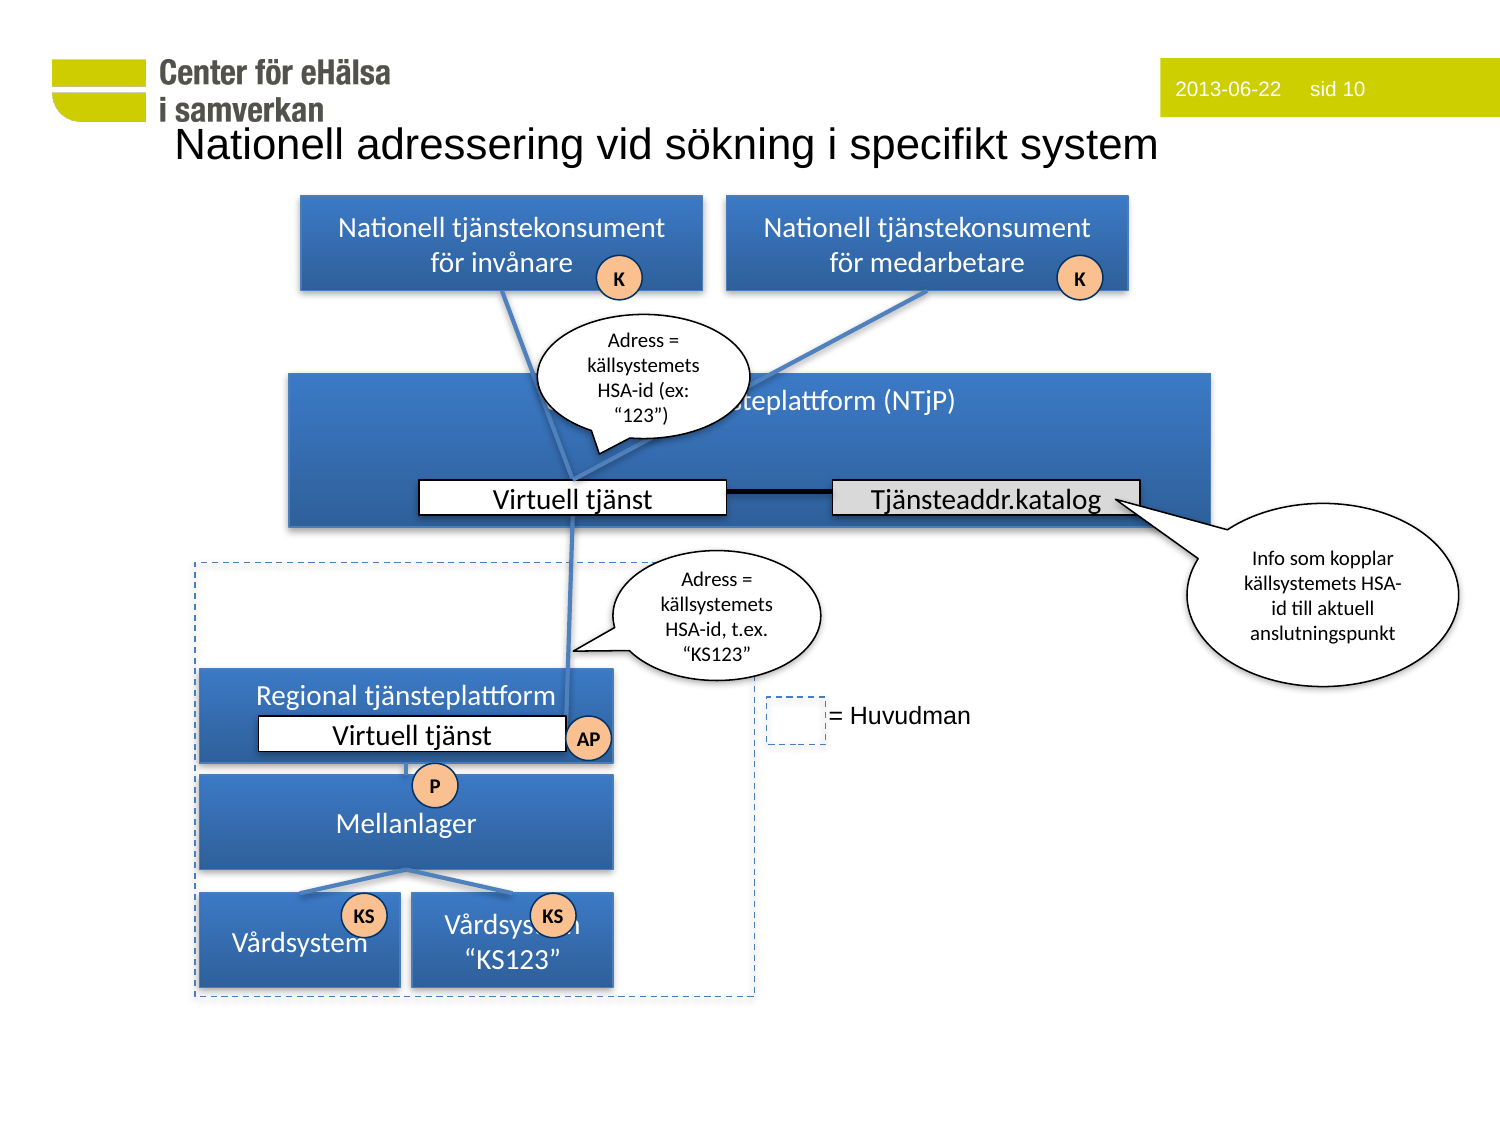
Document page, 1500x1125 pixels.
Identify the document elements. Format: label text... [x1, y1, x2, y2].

text_box Nationell tjänstekonsument för invånare [300, 195, 703, 291]
text_box K [596, 255, 643, 289]
picture [52, 59, 390, 122]
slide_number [1160, 58, 1500, 118]
text_box Gemensam tjänsteplattform (NTjP) [288, 373, 560, 528]
text_box Gemensam tjänsteplattform (NTjP) [932, 373, 1211, 523]
title Nationell adressering vid sökning i specifikt system [159, 78, 1414, 206]
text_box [565, 514, 573, 734]
text_box Nationell tjänstekonsument för medarbetare [726, 195, 1129, 291]
text_box Tjänsteaddr.katalog [832, 479, 1141, 516]
text_box [766, 696, 826, 745]
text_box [572, 290, 928, 480]
text_box Gemensam tjänsteplattform (NTjP) [580, 502, 1141, 528]
text_box [194, 562, 755, 997]
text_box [501, 290, 571, 480]
text_box = Huvudman [813, 692, 991, 738]
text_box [405, 869, 513, 894]
text_box P [412, 763, 458, 808]
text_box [299, 869, 403, 894]
text_box KS [341, 901, 388, 938]
text_box Virtuell tjänst [418, 479, 727, 516]
text_box Virtuell tjänst [258, 715, 567, 752]
text_box KS [530, 893, 577, 938]
text_box AP [565, 716, 612, 761]
text_box Adress = källsystemets HSA-id, t.ex. “KS123” [578, 549, 822, 682]
text_box K [1057, 255, 1103, 300]
text_box Info som kopplar källsystemets HSA-id till aktuell anslutningspunkt [1114, 498, 1460, 688]
